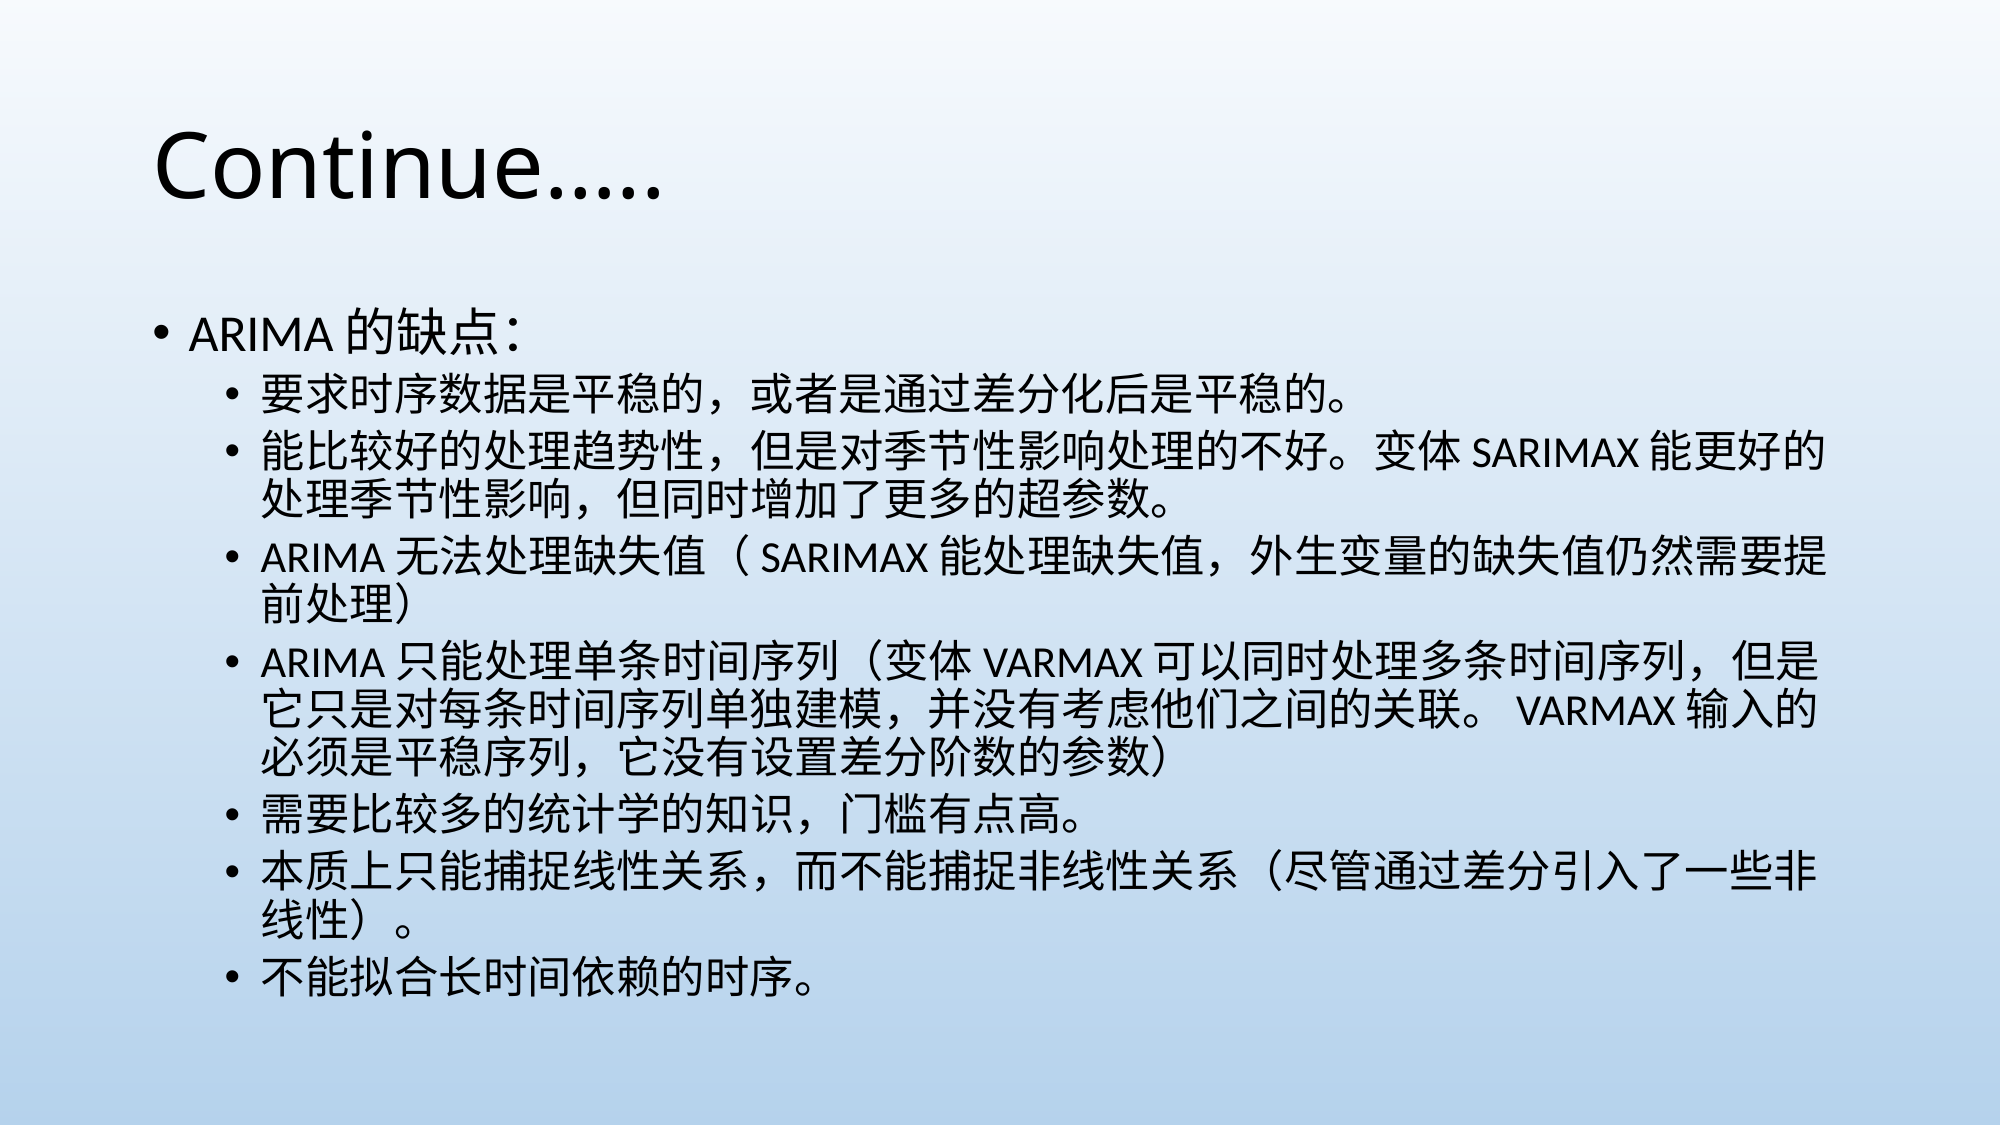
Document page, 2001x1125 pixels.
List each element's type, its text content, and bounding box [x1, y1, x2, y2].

list ARIMA的缺点： 要求时序数据是平稳的，或者是通过差分化后是平稳的。 能比较好的处理趋势性，但是对季节性影响处理的不好。变体SARIMAX能更好的处理季节性影响，但同时增加了更多的超参数。 ARIMA无法处理缺失值（SARIMAX能处理缺失值，外生变量的缺失值仍然需要提前处理） ARIMA只能处理单条时间序列（变体VARMAX可以同时处理多条时间序列，但是它只是对每条时间序列单独建模，并没有考虑他们之间的关联。VARMAX输入的必须是平稳序列，它没有设置差分阶数的参数） 需要比较多的统计学的知识，门槛有点高。 本质上只能捕捉线性关系，而不能捕捉非线性关系（尽管通过差分引入了一些非线性）。 不能拟合长时间依赖的时序。 [137, 299, 1863, 1014]
title Continue….. [137, 59, 1863, 278]
